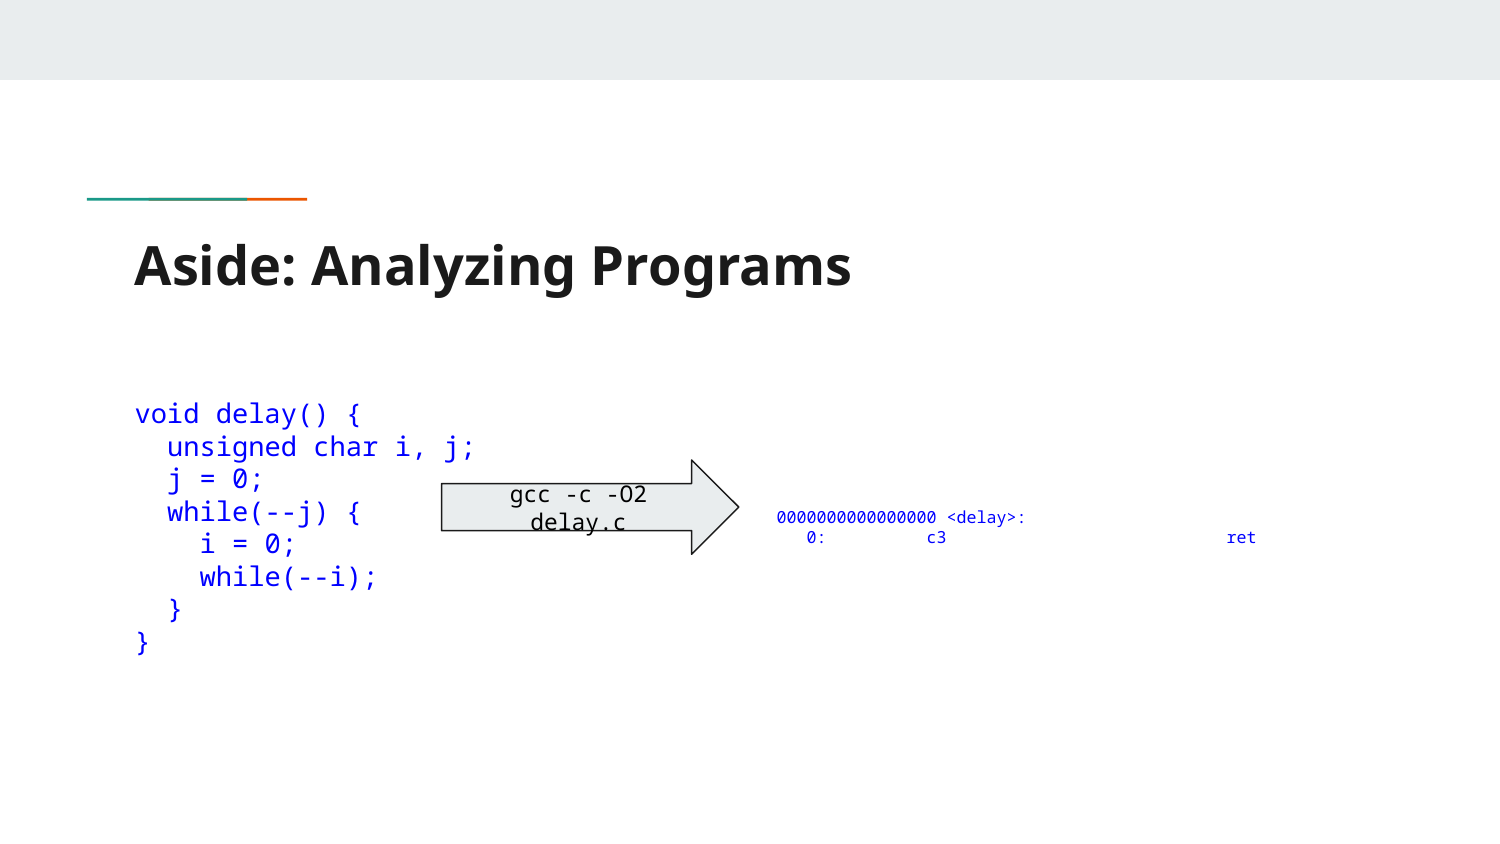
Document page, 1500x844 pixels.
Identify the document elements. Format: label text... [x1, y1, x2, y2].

text_box gcc -c -O2 delay.c [441, 460, 739, 555]
list 0000000000000000 <delay>: 0: c3 ret [761, 341, 1381, 712]
list void delay() { unsigned char i, j; j = 0; while(--j) { i = 0; while(--i); } } [119, 341, 739, 712]
title Aside: Analyzing Programs [119, 216, 1381, 305]
